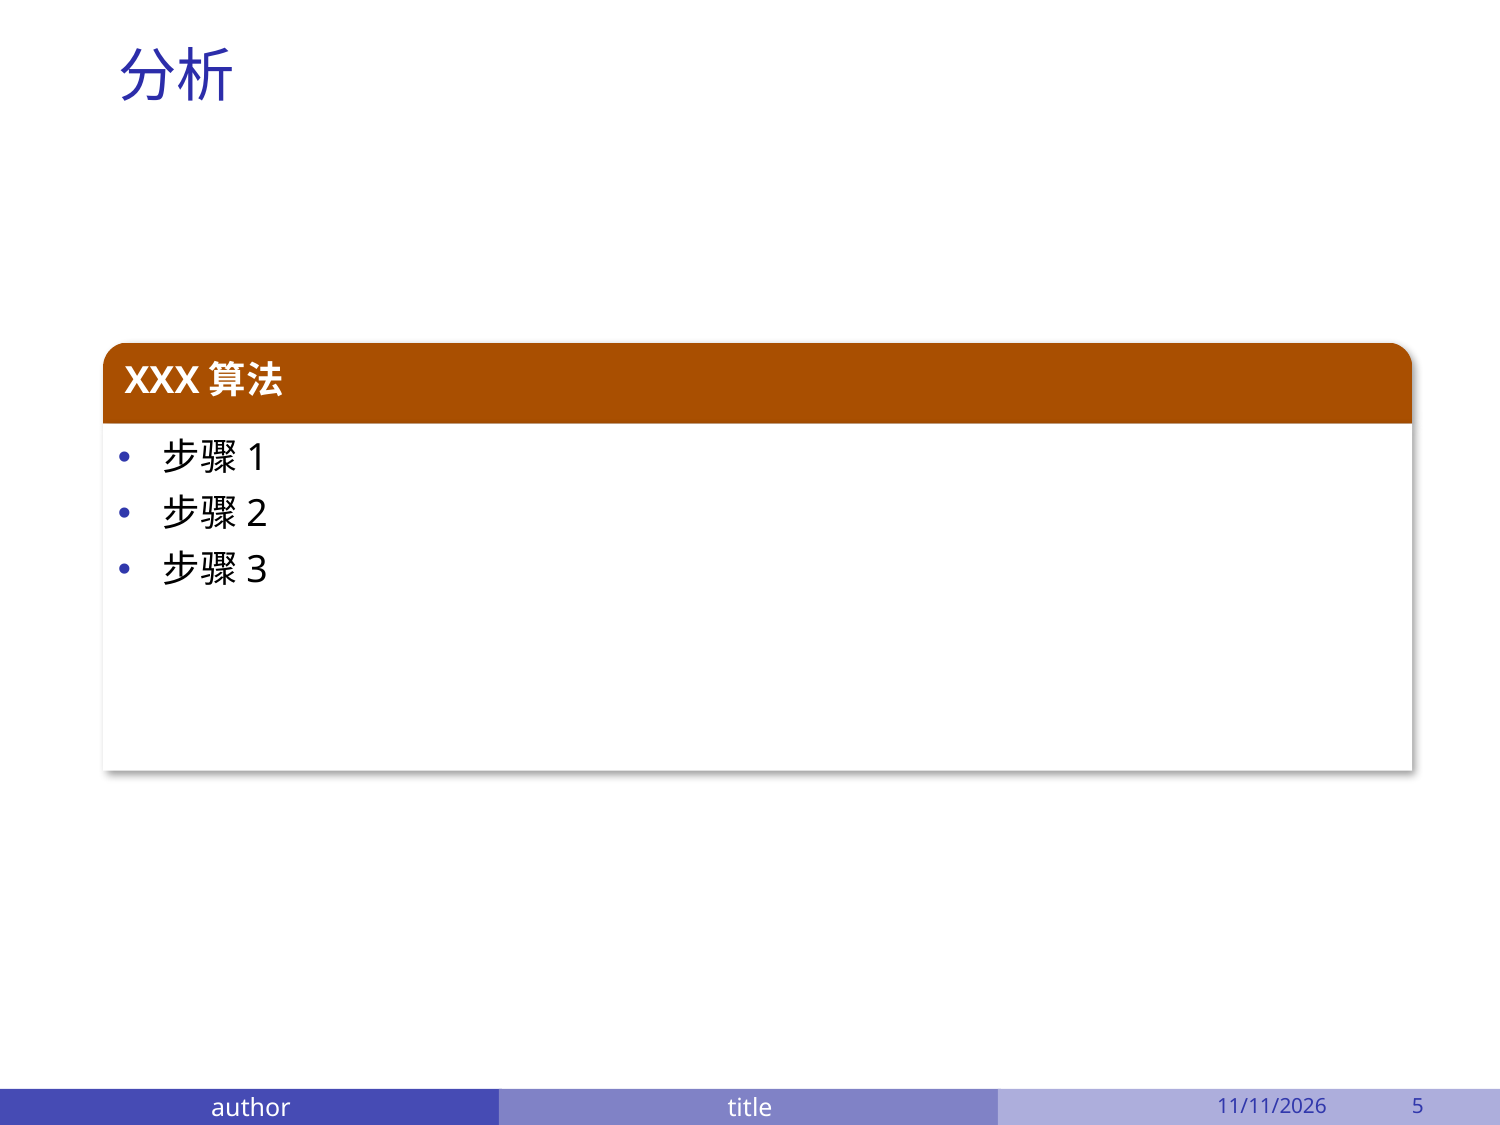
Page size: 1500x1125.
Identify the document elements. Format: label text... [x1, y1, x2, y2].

text_box [102, 341, 1414, 425]
text_box XXX算法 [109, 353, 778, 403]
text_box 步骤1 步骤2 步骤3 [103, 423, 1413, 771]
title 分析 [103, 7, 1397, 147]
